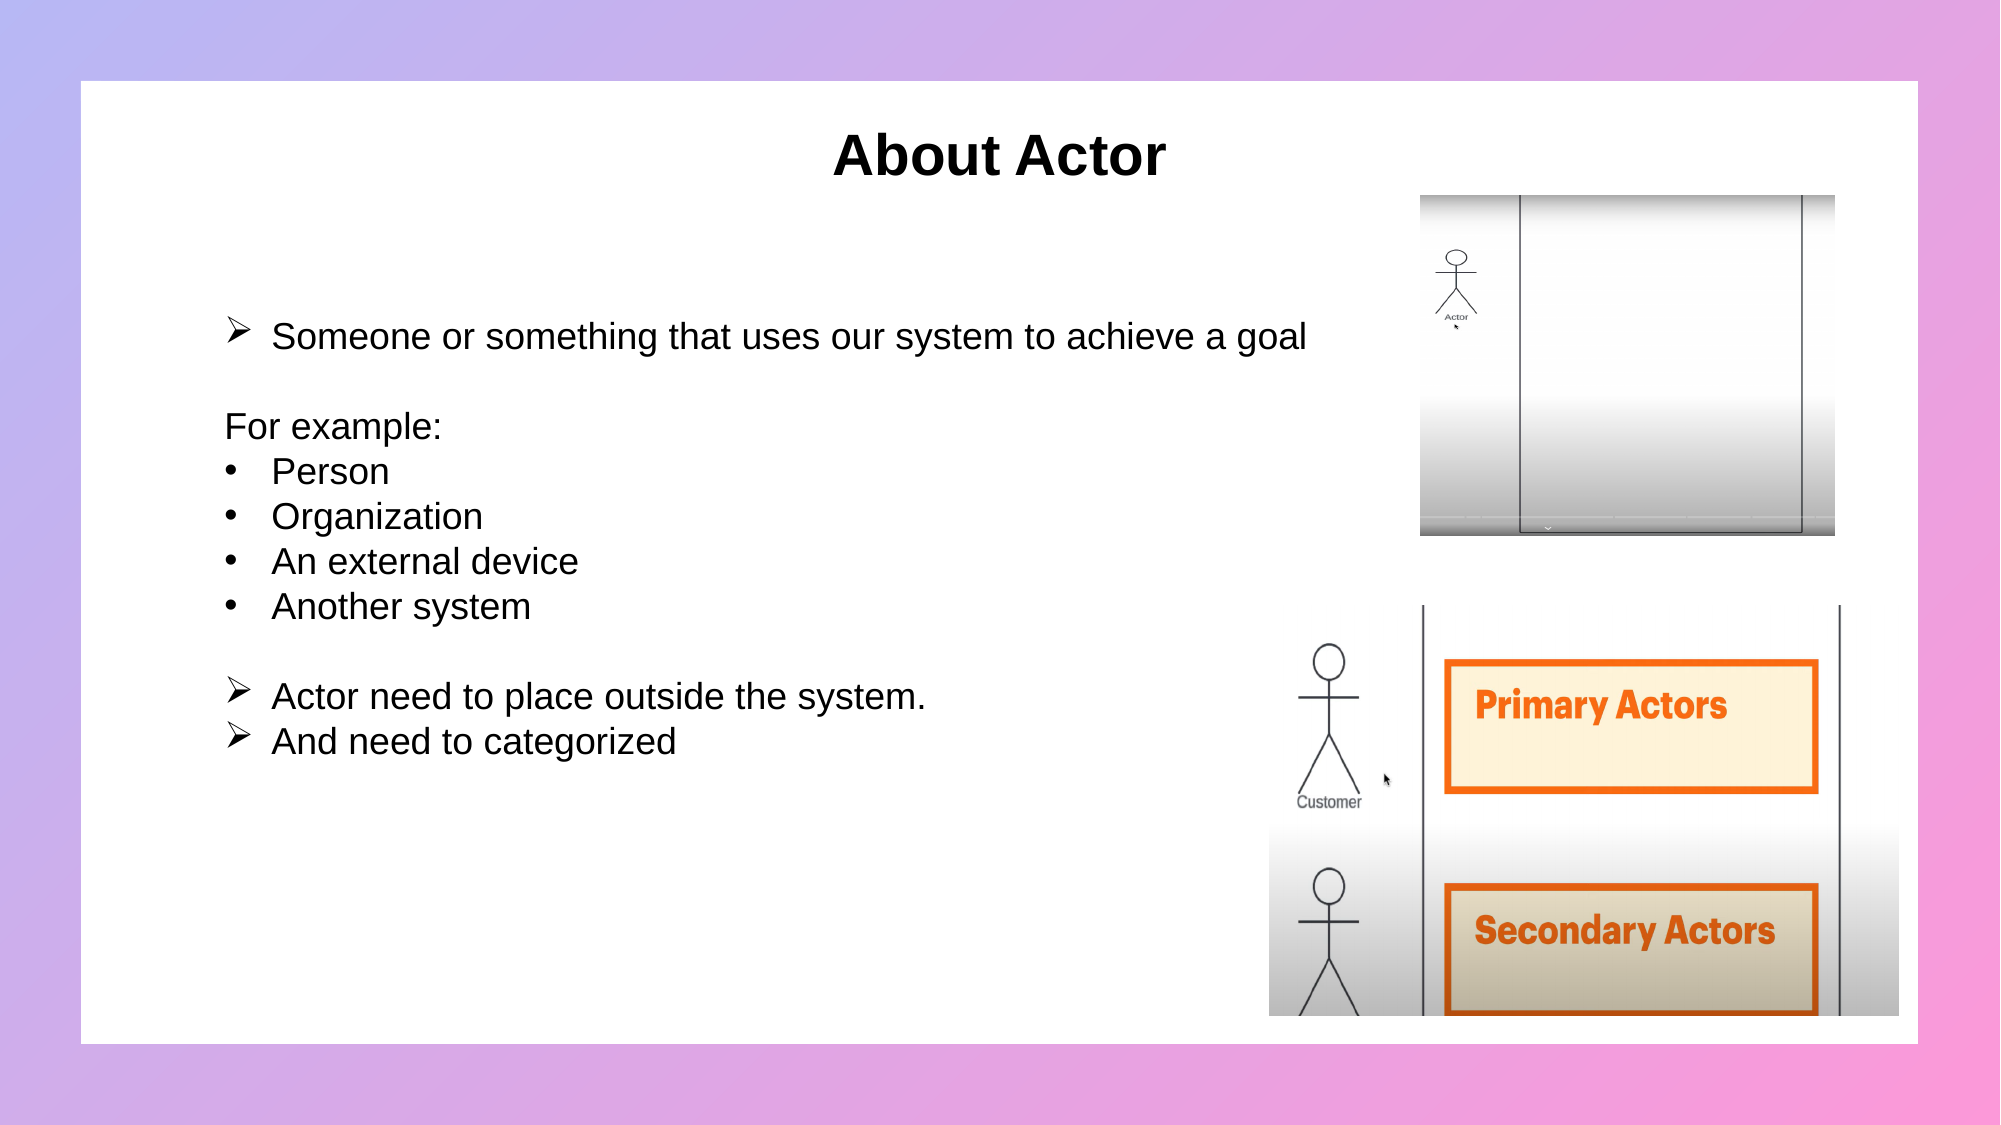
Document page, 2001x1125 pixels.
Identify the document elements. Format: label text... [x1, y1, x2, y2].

text_box Someone or something that uses our system to achieve a goal For example: Person Organization An external device Another system Actor need to place outside the system. And need to categorized [209, 304, 1881, 1125]
picture [1269, 605, 1899, 1016]
picture [1420, 195, 1835, 536]
text_box About Actor [209, 109, 1791, 195]
